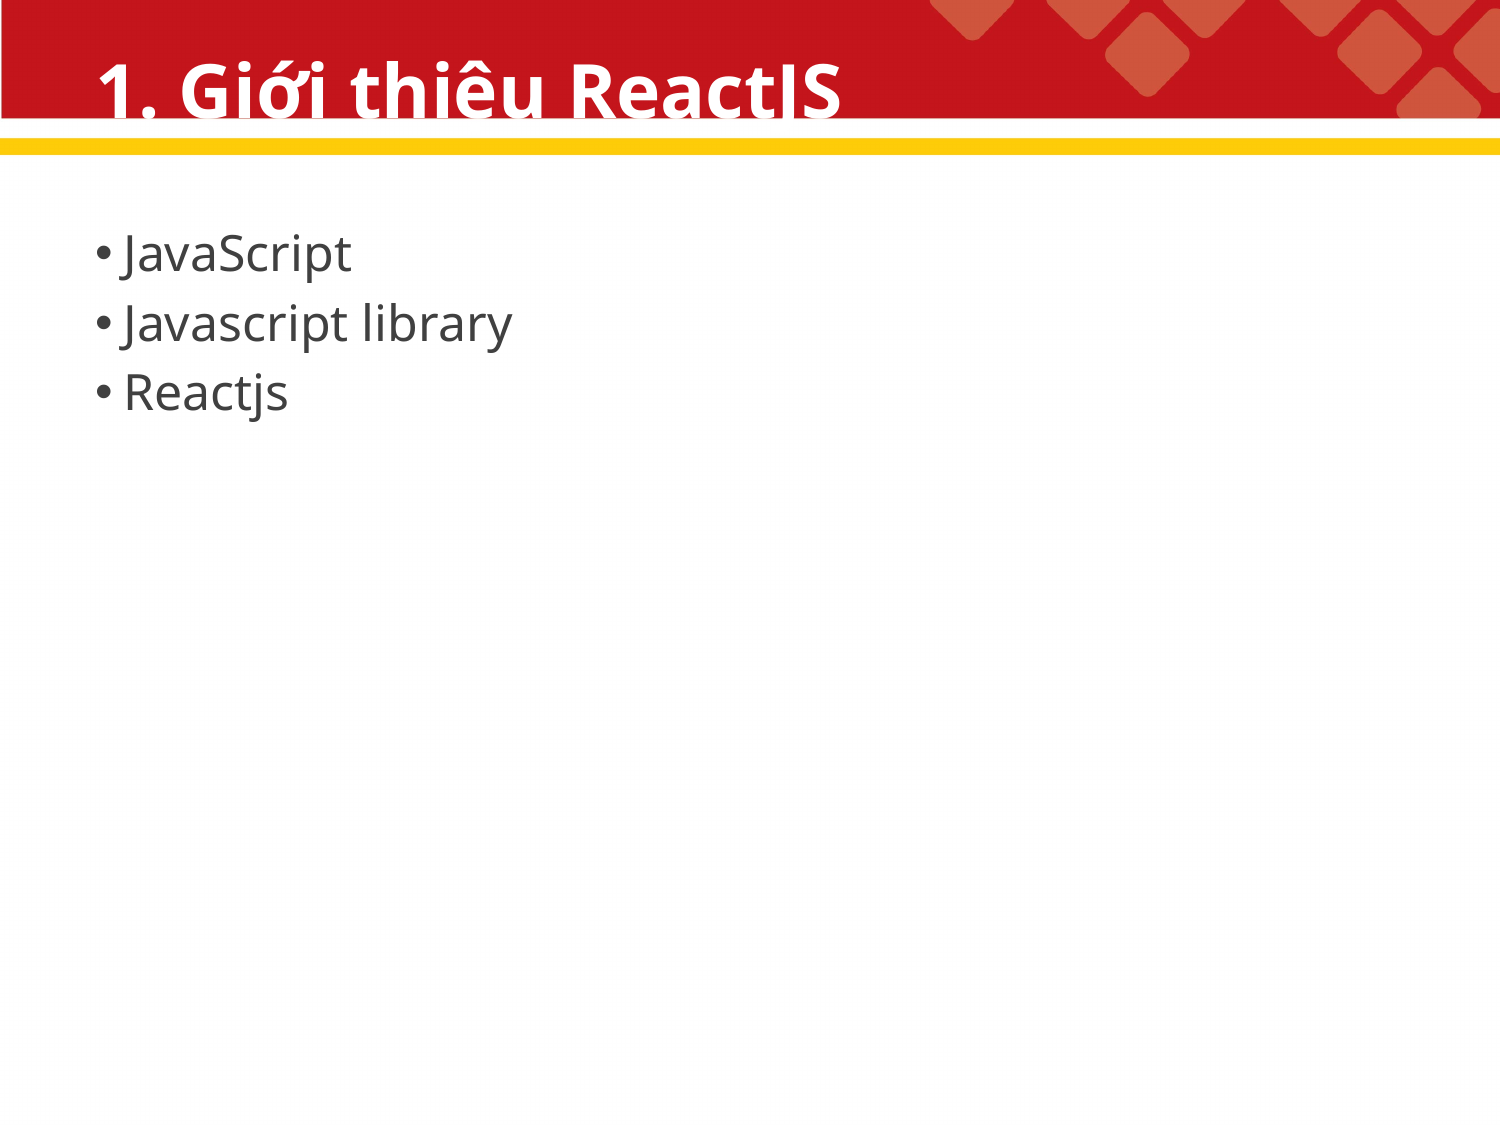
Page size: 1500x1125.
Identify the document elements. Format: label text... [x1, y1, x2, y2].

list JavaScript Javascript library Reactjs [80, 220, 1397, 1025]
picture [0, 0, 1500, 1125]
title 1. Giới thiệu ReactJS [80, 0, 1397, 204]
